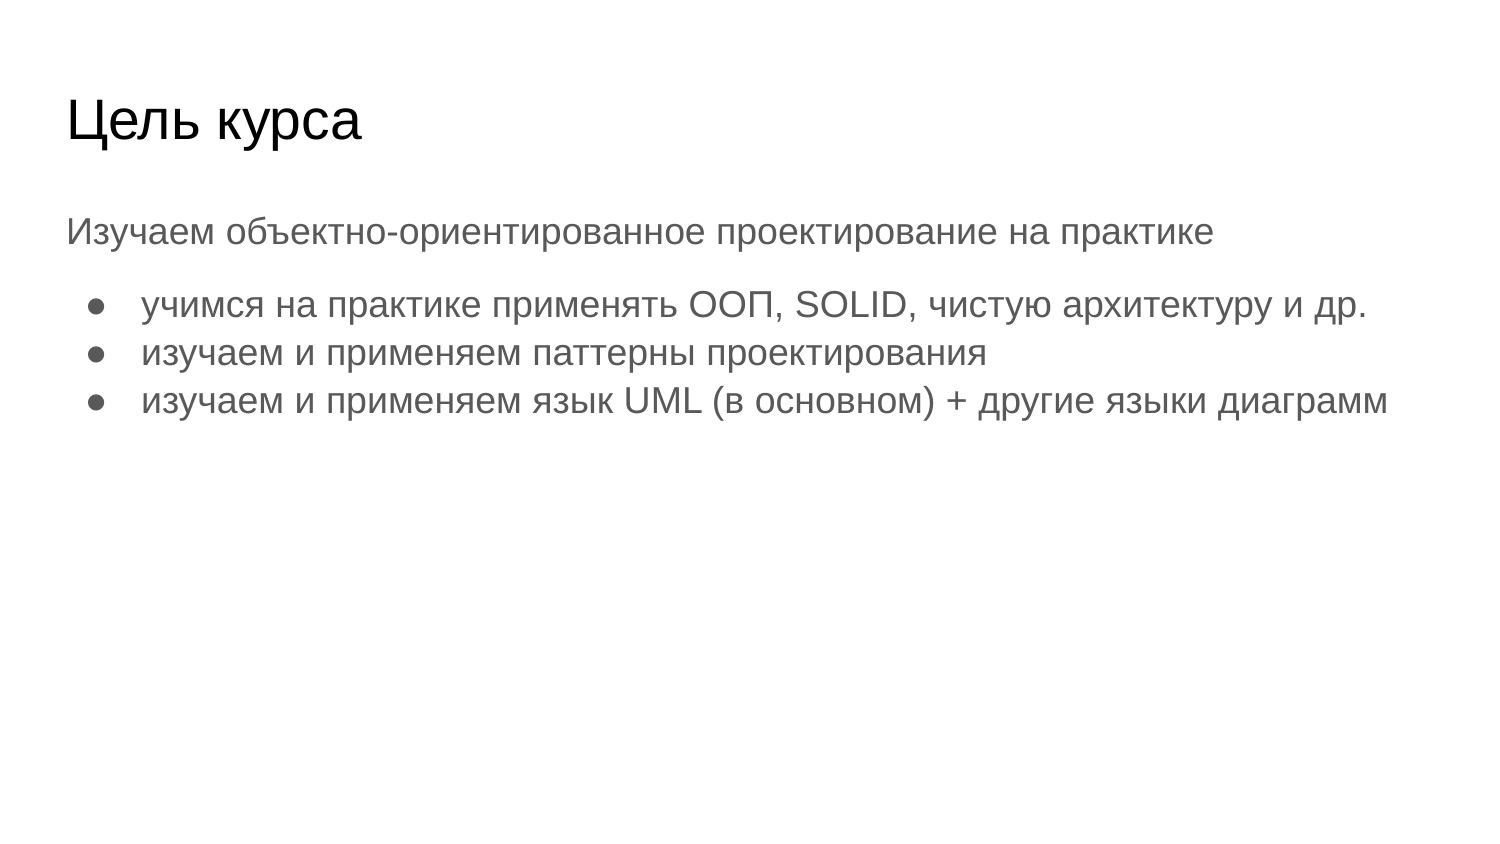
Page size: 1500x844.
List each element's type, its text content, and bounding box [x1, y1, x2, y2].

title Цель курса [51, 72, 1449, 167]
list Изучаем объектно-ориентированное проектирование на практике учимся на практике применять ООП, SOLID, чистую архитектуру и др. изучаем и применяем паттерны проектирования изучаем и применяем язык UML (в основном) + другие языки диаграмм [51, 189, 1449, 750]
